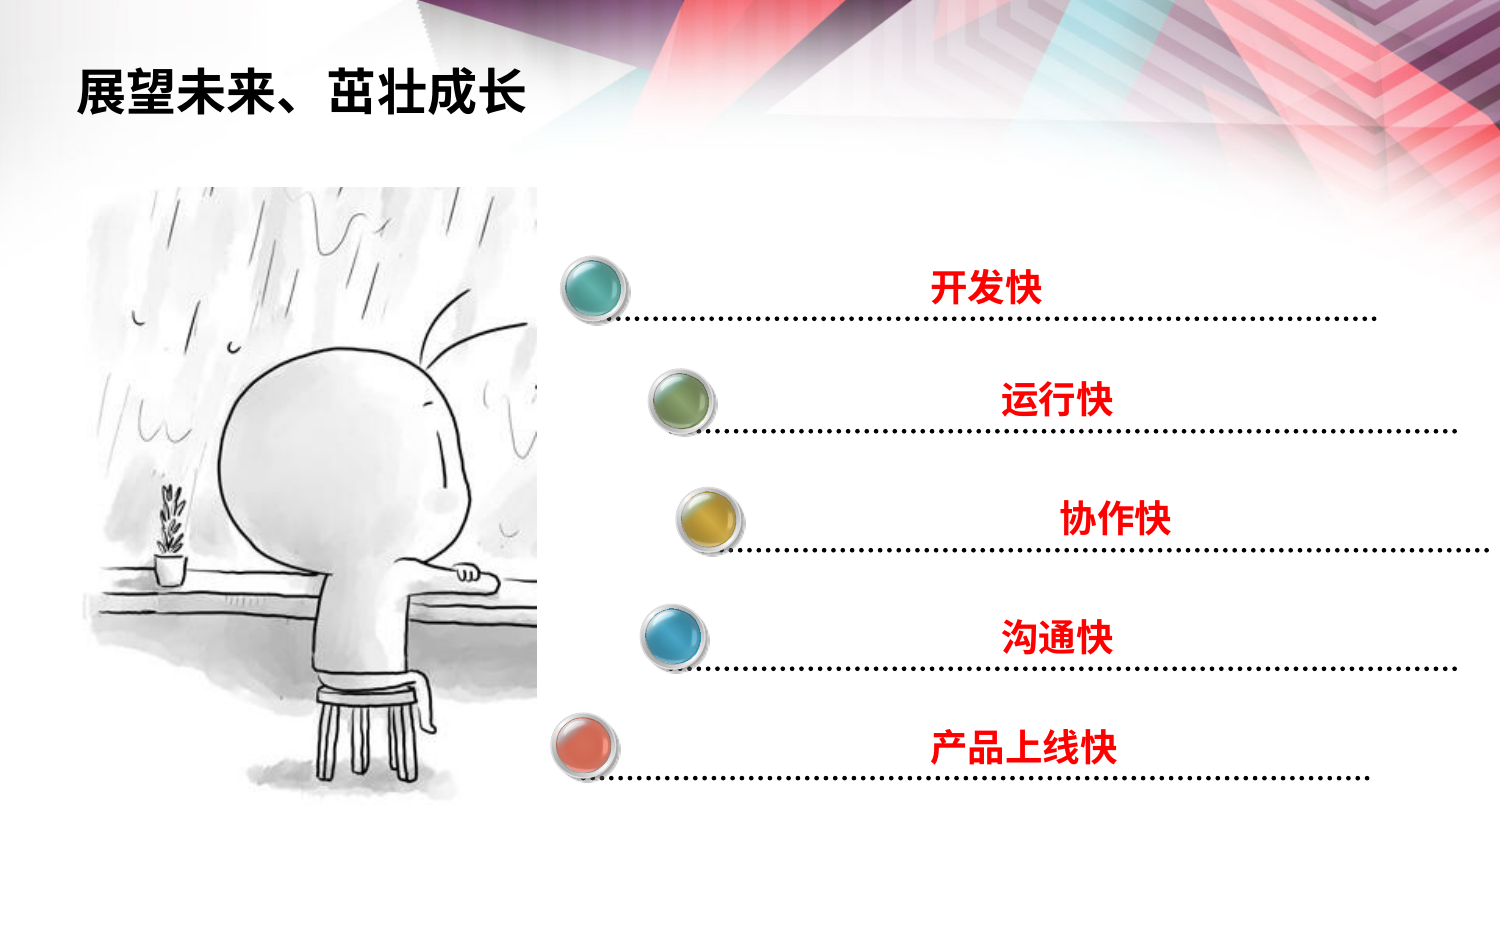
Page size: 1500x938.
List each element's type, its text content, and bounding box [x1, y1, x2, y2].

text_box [640, 604, 706, 670]
text_box 开发快 [915, 256, 1251, 316]
text_box 展望未来、茁壮成长 [62, 53, 542, 128]
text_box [550, 712, 616, 779]
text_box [675, 487, 741, 553]
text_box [560, 255, 626, 321]
text_box 协作快 [1045, 487, 1363, 548]
text_box 沟通快 [986, 606, 1326, 666]
text_box 运行快 [986, 368, 1326, 429]
picture [0, 0, 1500, 938]
text_box 产品上线快 [915, 716, 1232, 777]
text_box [648, 368, 714, 434]
